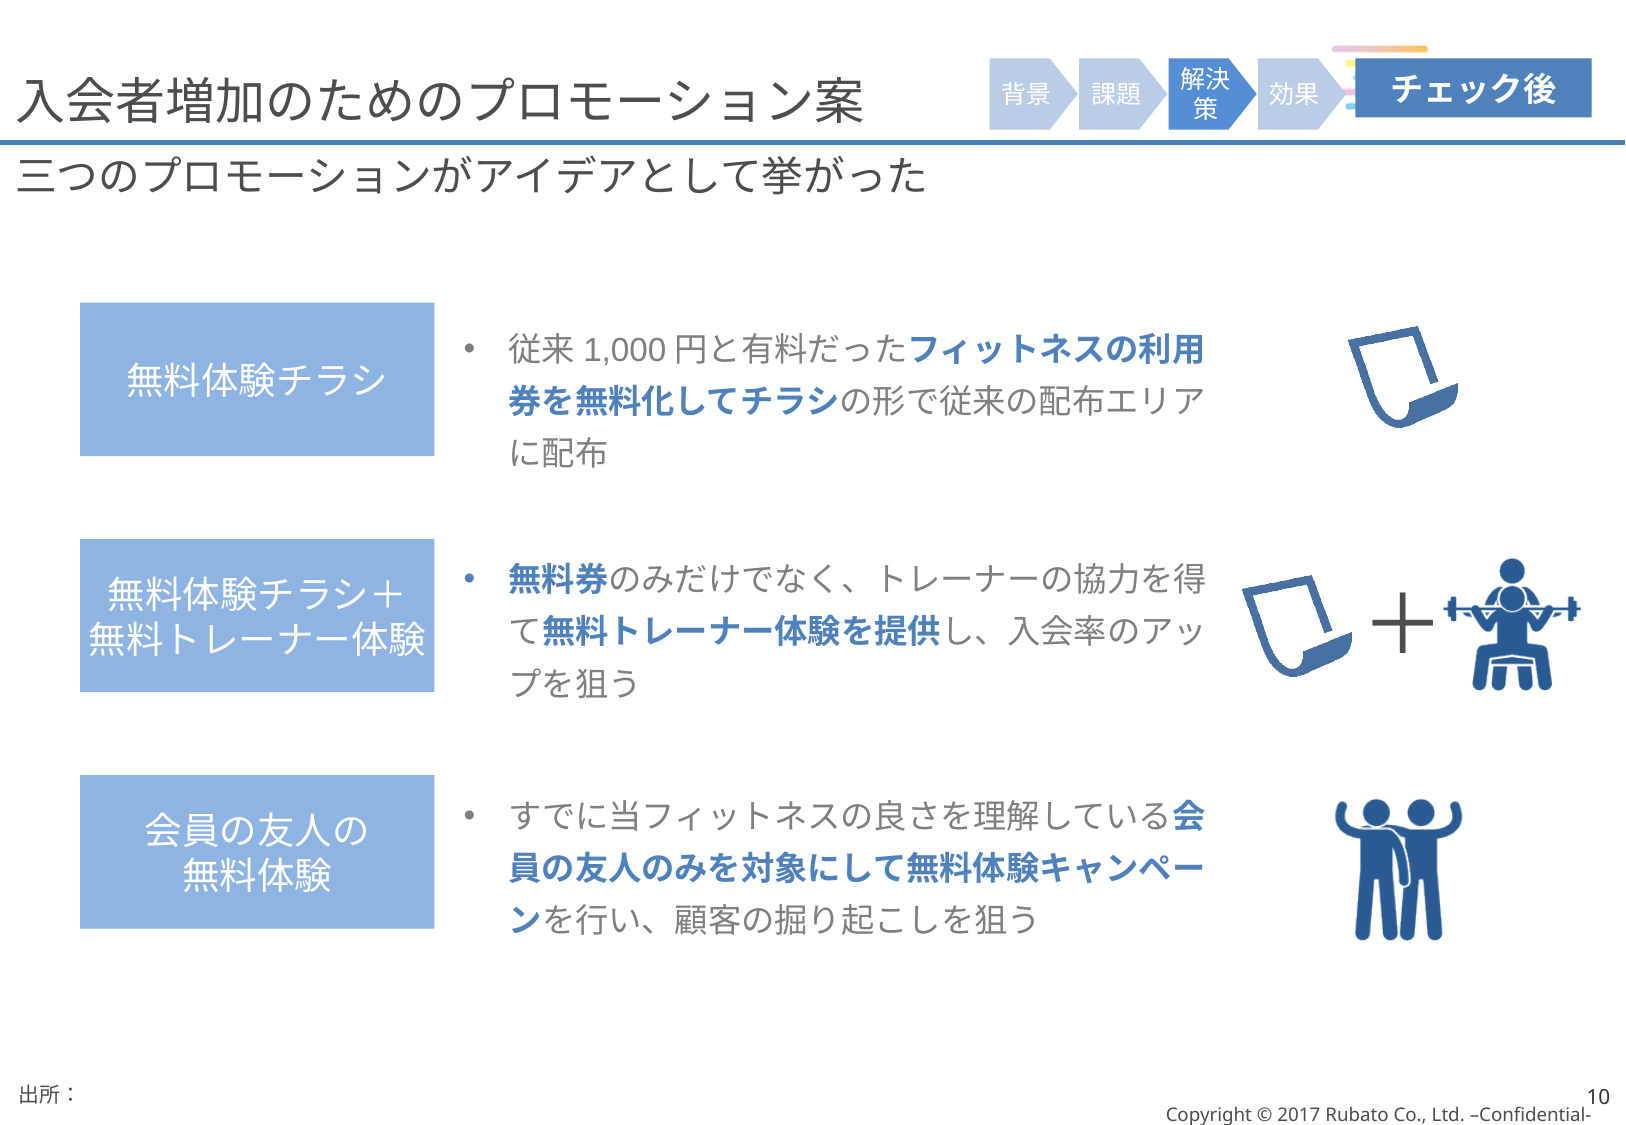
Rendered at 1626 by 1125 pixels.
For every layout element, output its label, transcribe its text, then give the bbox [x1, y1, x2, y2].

picture [1318, 783, 1481, 947]
picture [1478, 24, 1595, 138]
picture [1331, 309, 1474, 444]
text_box すでに当フィットネスの良さを理解している会員の友人のみを対象にして無料体験キャンペーンを行い、顧客の掘り起こしを狙う [434, 775, 1246, 916]
text_box 無料券のみだけでなく、トレーナーの協力を得て無料トレーナー体験を提供し、入会率のアップを狙う [434, 538, 1246, 715]
title 入会者増加のためのプロモーション案 [0, 0, 1478, 138]
text_box 解決策 [1166, 56, 1255, 132]
text_box 無料体験チラシ＋ 無料トレーナー体験 [78, 537, 437, 694]
picture [1225, 558, 1368, 693]
slide_number 10 [1245, 1067, 1625, 1125]
text_box 背景 [987, 56, 1077, 132]
list 三つのプロモーションがアイデアとして挙がった [0, 142, 1625, 220]
text_box ＋ [1372, 564, 1433, 679]
picture [1438, 541, 1601, 711]
text_box 会員の友人の 無料体験 [78, 773, 437, 931]
footer 出所： [3, 1063, 1143, 1124]
text_box 従来1,000円と有料だったフィットネスの利用券を無料化してチラシの形で従来の配布エリアに配布 [434, 308, 1246, 462]
text_box 無料体験チラシ [78, 301, 437, 458]
text_box 効果 [1255, 56, 1348, 132]
text_box チェック後 [1353, 56, 1594, 119]
text_box 課題 [1077, 56, 1166, 132]
